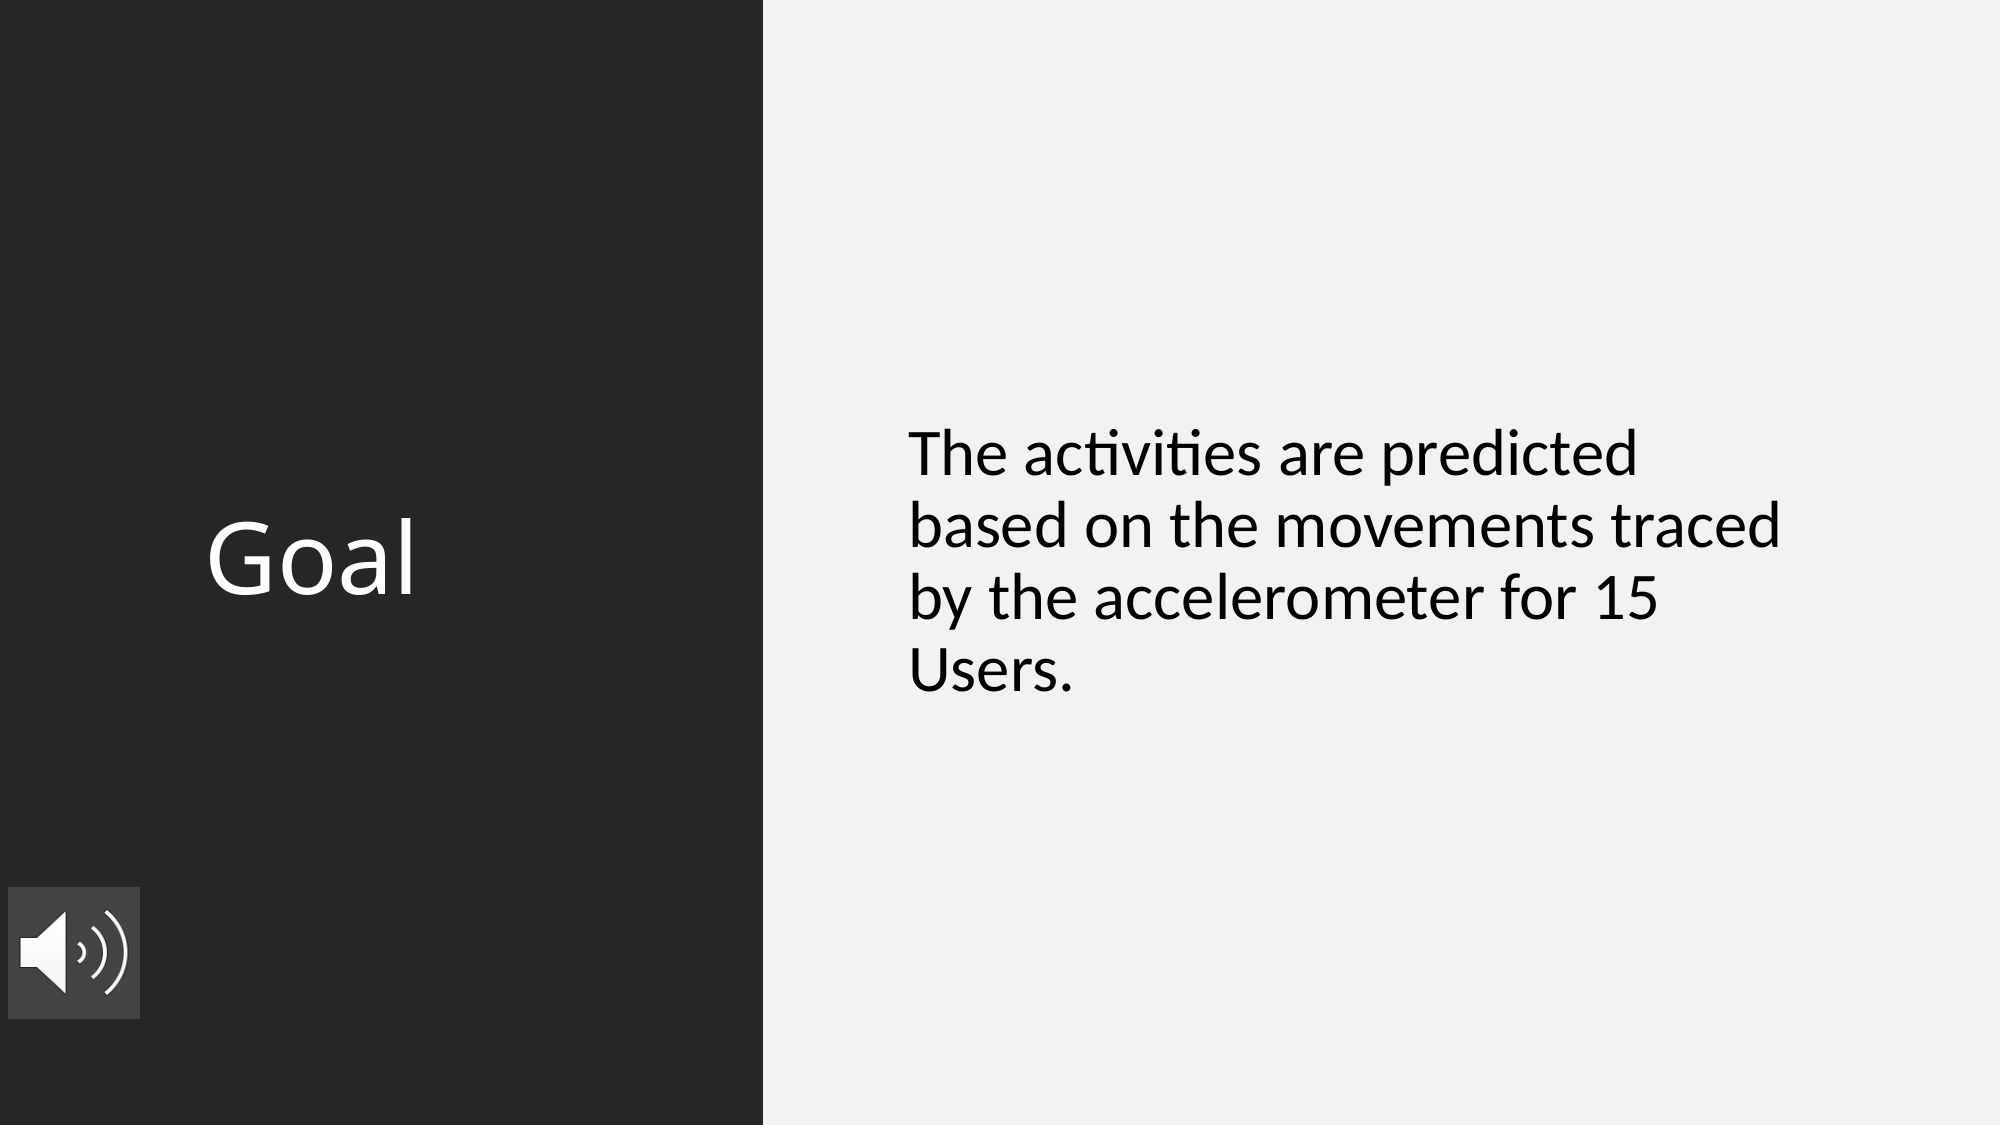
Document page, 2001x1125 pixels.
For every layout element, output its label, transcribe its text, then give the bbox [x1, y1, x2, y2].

title Goal [189, 104, 666, 1020]
text_box [0, 0, 762, 1125]
list The activities are predicted based on the movements traced by the accelerometer for 15 Users. [893, 104, 1812, 1020]
picture [7, 886, 141, 1020]
text_box [762, 0, 2000, 1125]
